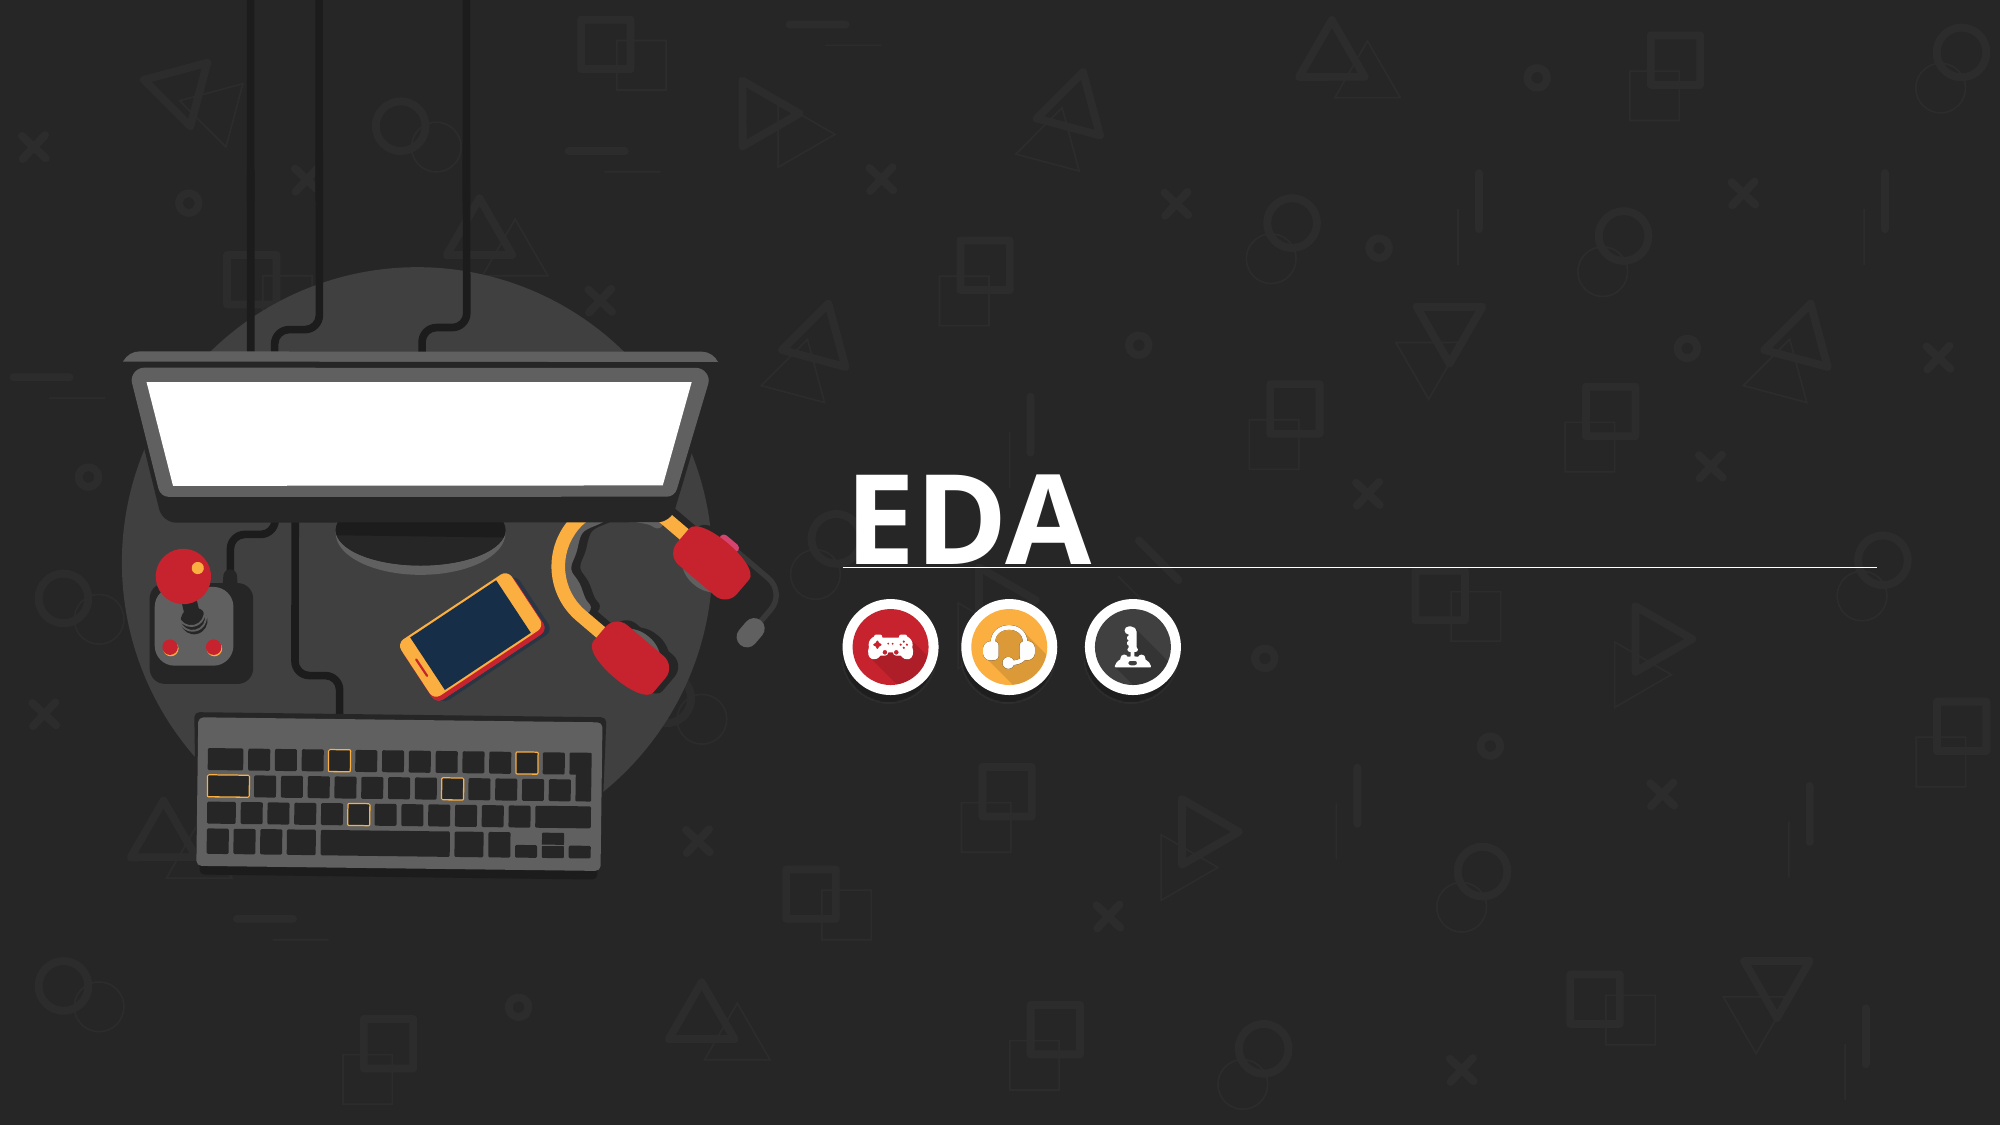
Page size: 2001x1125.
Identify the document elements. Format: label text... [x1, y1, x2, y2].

title EDA [845, 448, 1881, 592]
picture [983, 625, 1035, 669]
